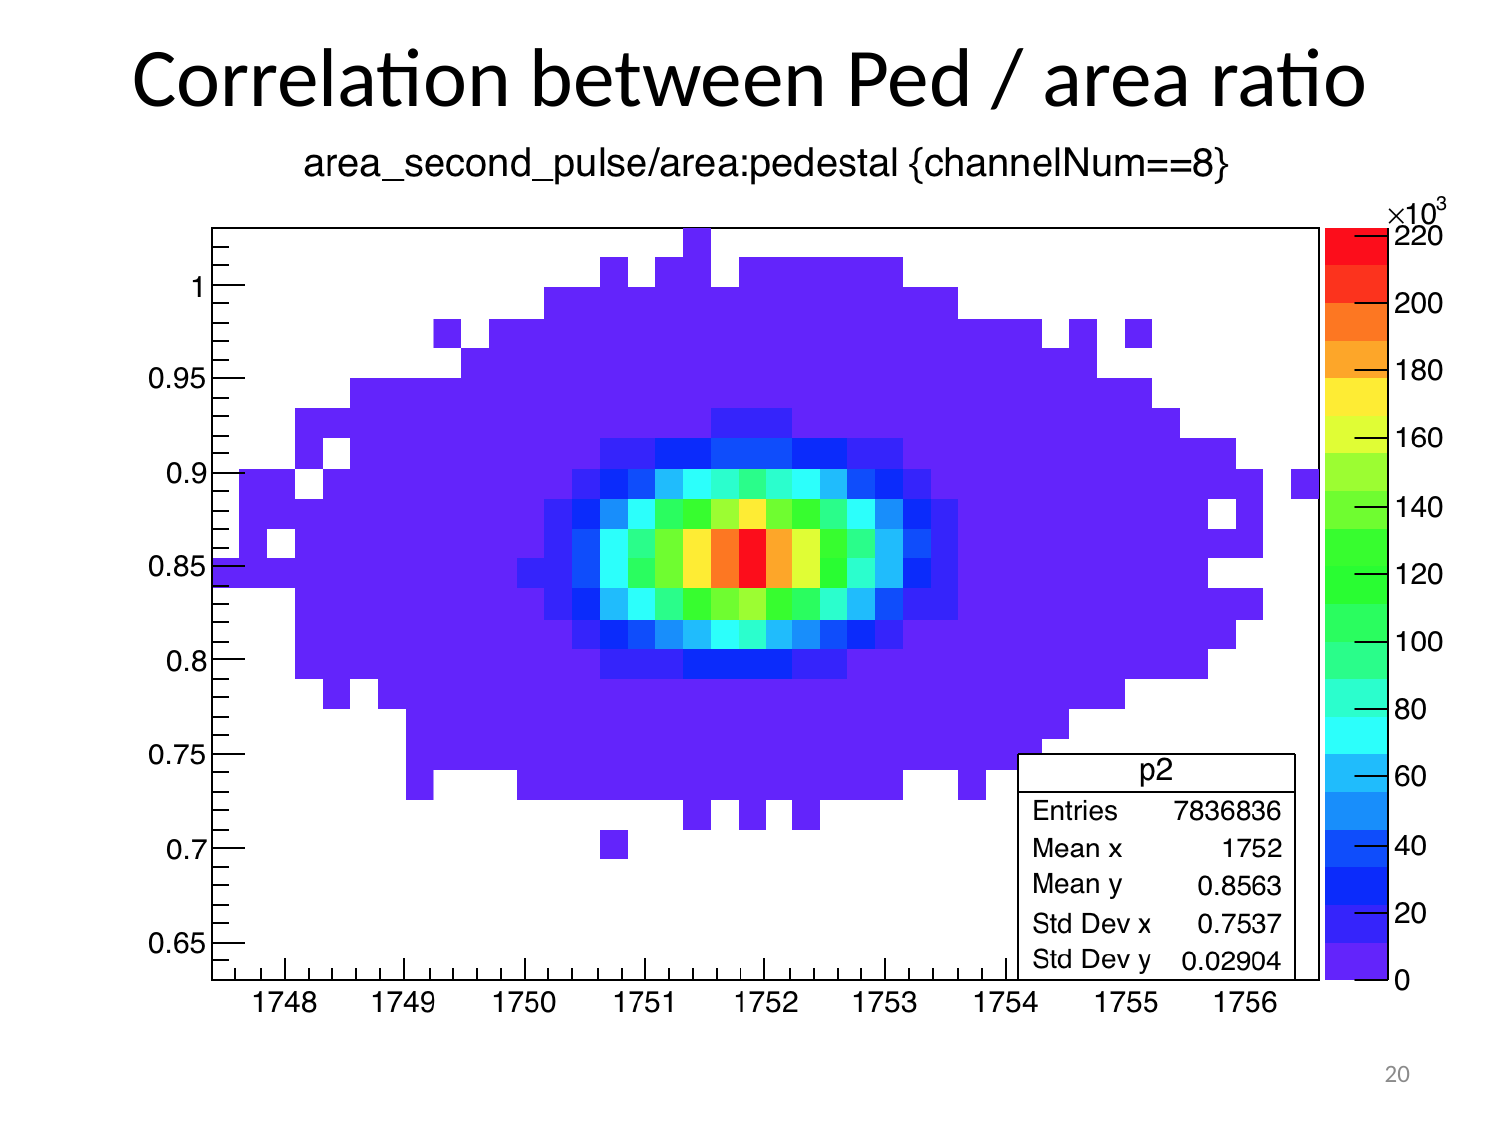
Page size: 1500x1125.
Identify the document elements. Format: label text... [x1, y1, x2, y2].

picture [126, 138, 1457, 1057]
text_box Correlation between Ped / area ratio [5, 0, 1495, 167]
slide_number 20 [1074, 1065, 1425, 1103]
